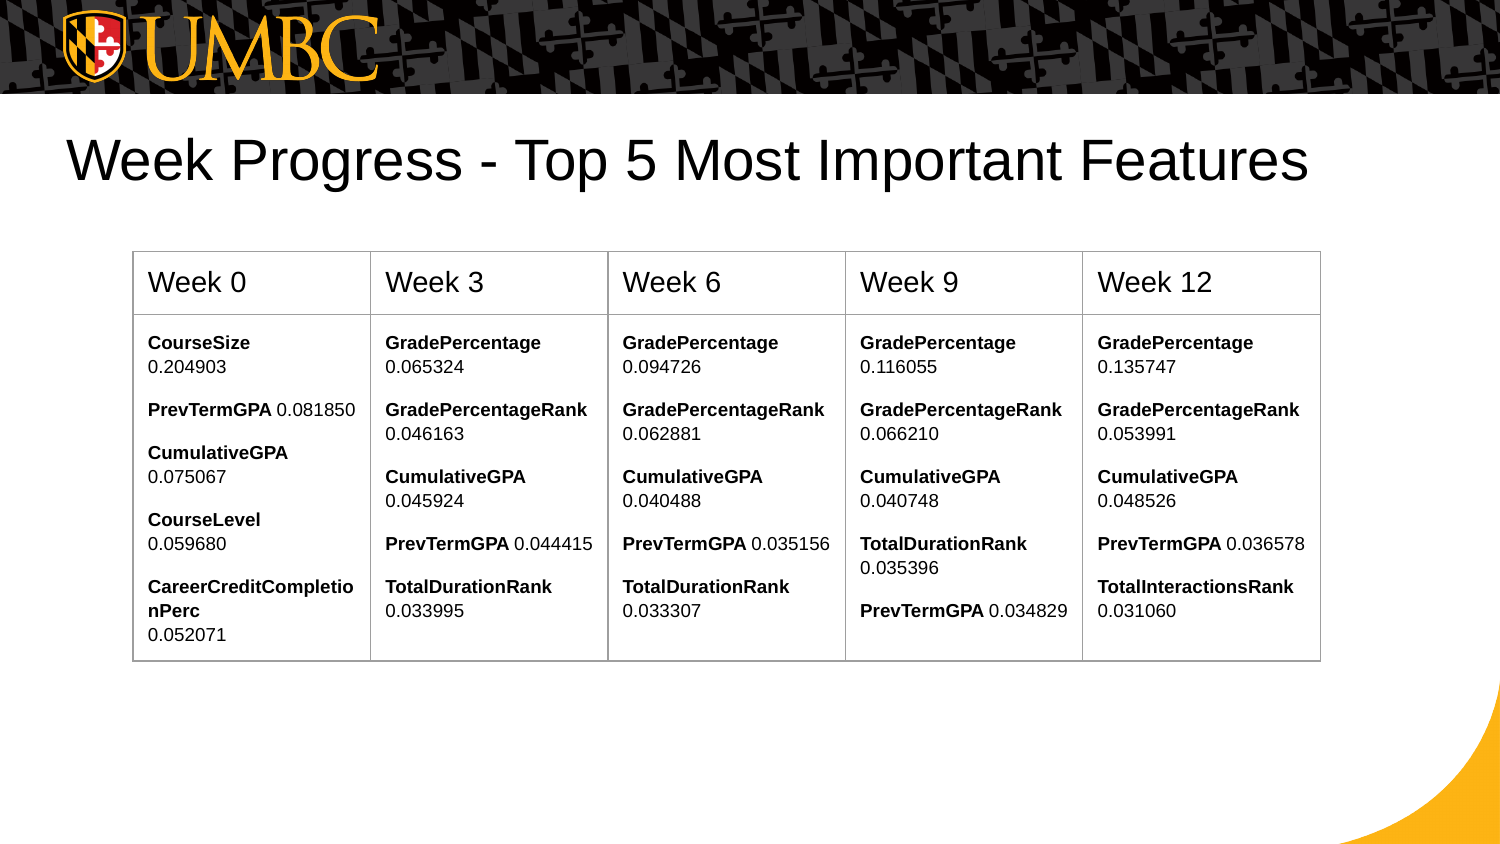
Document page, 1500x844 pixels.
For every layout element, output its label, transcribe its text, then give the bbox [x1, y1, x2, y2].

table_cell GradePercentage 0.116055 GradePercentageRank 0.066210 CumulativeGPA 0.040748 TotalDurationRank 0.035396 PrevTermGPA 0.034829 [846, 315, 1082, 660]
table_header Week 6 [609, 252, 845, 314]
table_header Week 12 [1083, 252, 1320, 314]
table_cell GradePercentage 0.065324 GradePercentageRank 0.046163 CumulativeGPA 0.045924 PrevTermGPA 0.044415 TotalDurationRank 0.033995 [371, 315, 607, 660]
table_header Week 9 [846, 252, 1082, 314]
title Week Progress - Top 5 Most Important Features [51, 106, 1449, 200]
table_cell CourseSize 0.204903 PrevTermGPA 0.081850 CumulativeGPA 0.075067 CourseLevel 0.059680 CareerCreditCompletionPerc 0.052071 [134, 315, 370, 660]
picture [0, 0, 1500, 94]
table_cell GradePercentage 0.094726 GradePercentageRank 0.062881 CumulativeGPA 0.040488 PrevTermGPA 0.035156 TotalDurationRank 0.033307 [609, 315, 845, 660]
table_header Week 0 [134, 252, 370, 314]
table_header Week 3 [371, 252, 607, 314]
picture [1338, 679, 1500, 844]
list [51, 200, 1449, 761]
table_cell GradePercentage 0.135747 GradePercentageRank 0.053991 CumulativeGPA 0.048526 PrevTermGPA 0.036578 TotalInteractionsRank 0.031060 [1083, 315, 1320, 660]
